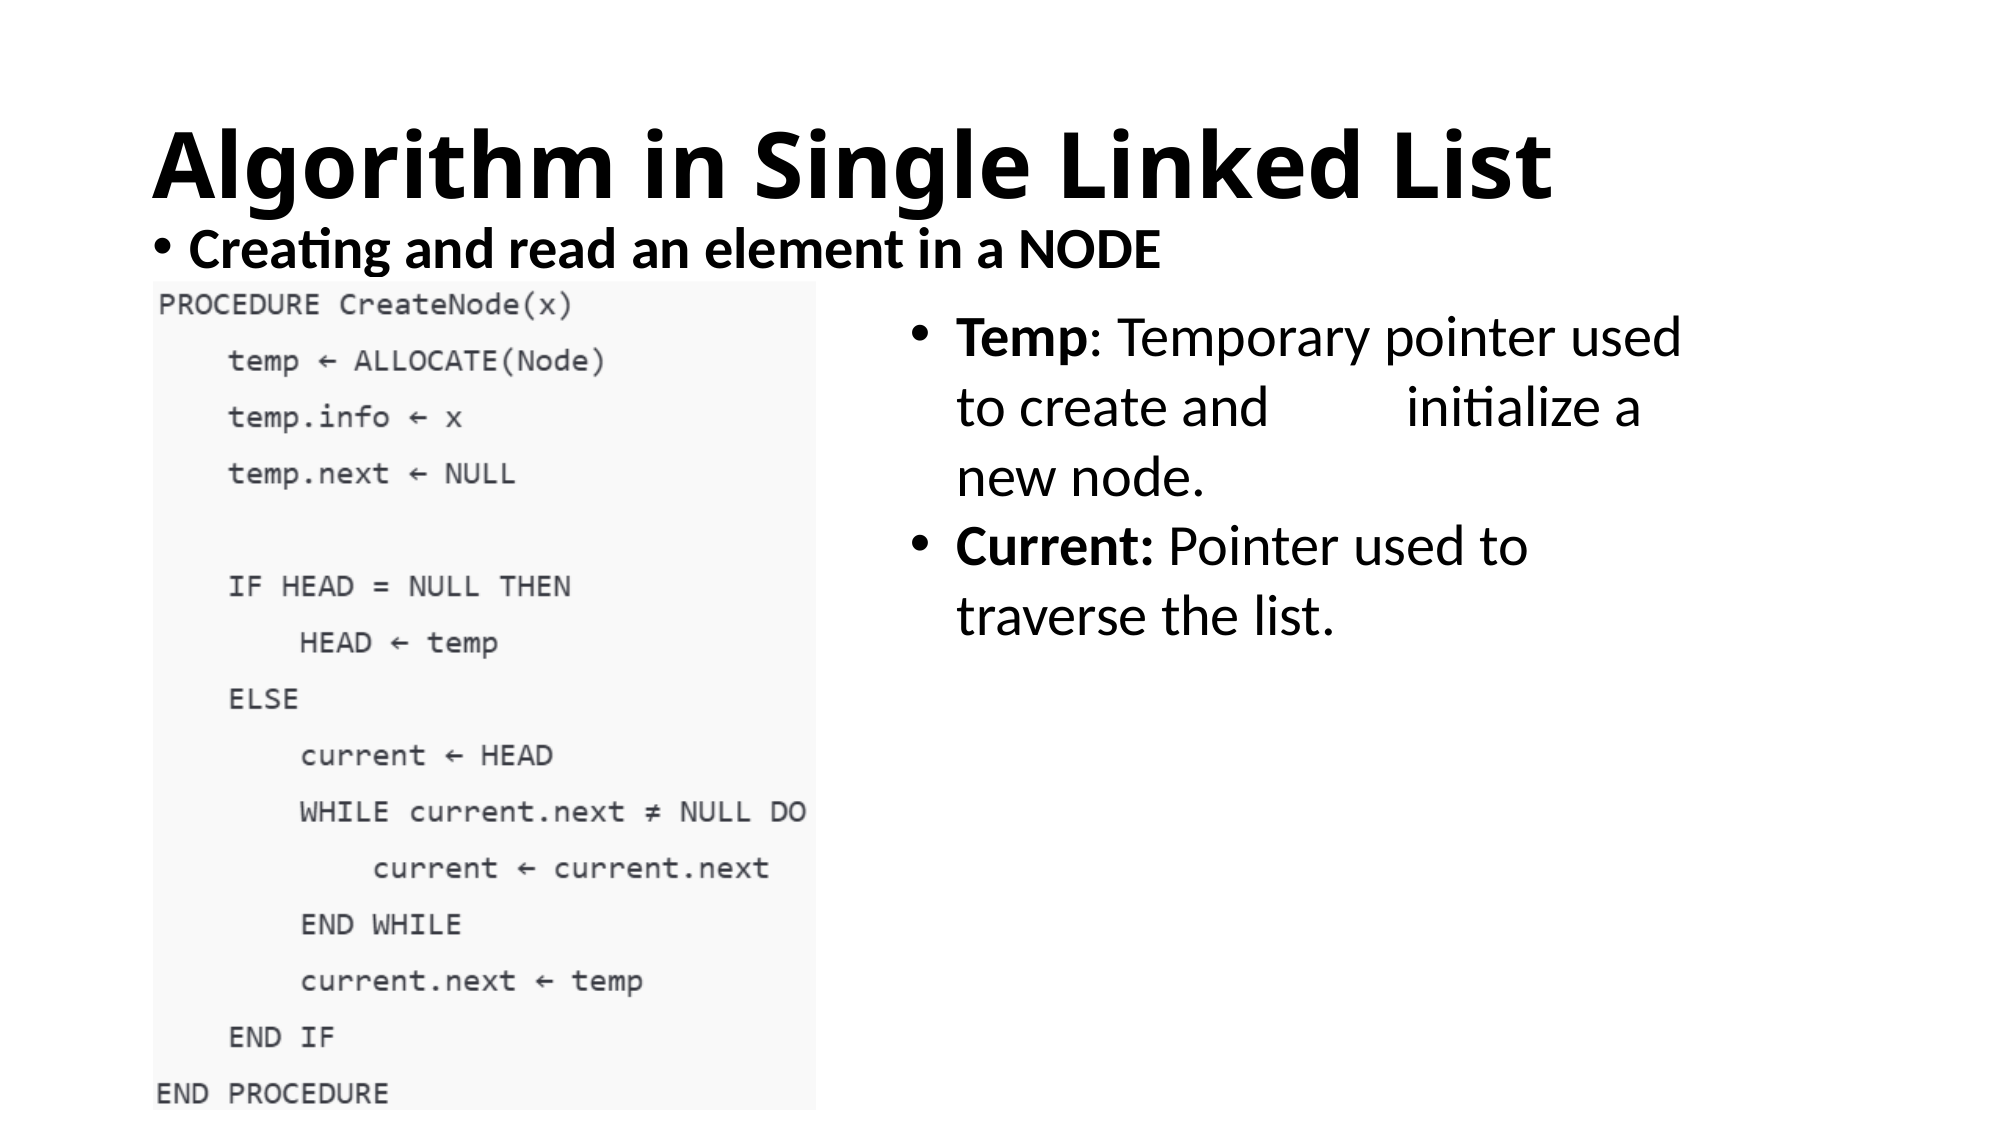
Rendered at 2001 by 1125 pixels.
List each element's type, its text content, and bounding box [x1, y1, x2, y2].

list Creating and read an element in a NODE [137, 210, 1863, 1014]
picture [153, 277, 816, 1110]
title Algorithm in Single Linked List [137, 59, 1863, 210]
text_box Temp: Temporary pointer used to create and initialize a new node. Current: Pointer used to traverse the list. [895, 290, 1724, 655]
